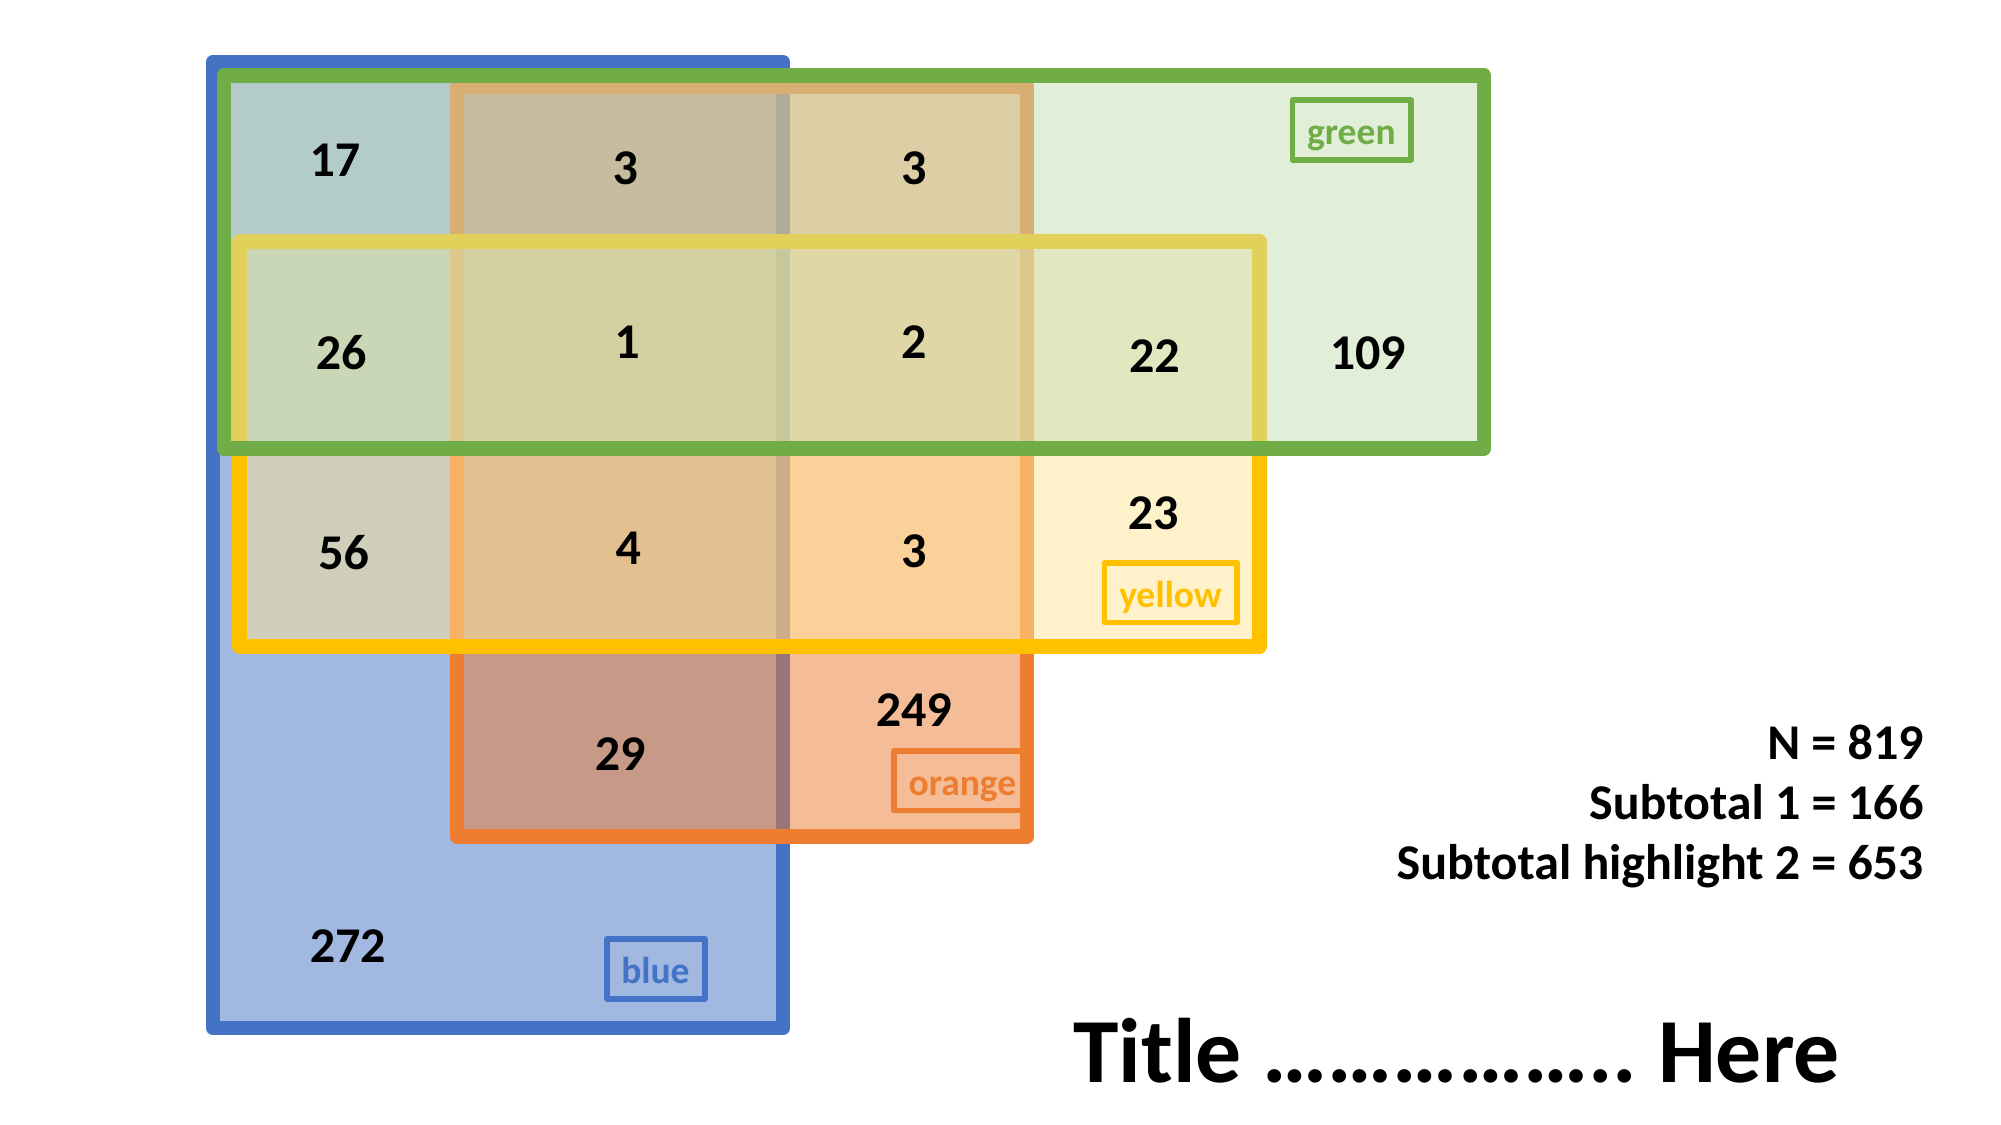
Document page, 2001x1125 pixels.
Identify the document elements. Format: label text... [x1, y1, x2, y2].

text_box 3 [597, 127, 653, 203]
text_box green [1292, 100, 1411, 160]
text_box Title …………….. Here [1058, 983, 1960, 1109]
text_box 109 [1315, 312, 1421, 387]
text_box orange [893, 750, 1032, 811]
text_box 22 [1114, 315, 1195, 391]
text_box [223, 75, 1484, 449]
text_box 3 [886, 509, 942, 585]
text_box [456, 647, 1027, 837]
text_box 4 [600, 507, 656, 583]
text_box 56 [303, 512, 384, 588]
text_box blue [606, 939, 705, 999]
text_box 17 [294, 119, 376, 195]
text_box N = 819 Subtotal 1 = 166 Subtotal highlight 2 = 653 [1381, 701, 1939, 942]
text_box 23 [1113, 471, 1194, 547]
text_box 249 [861, 669, 967, 745]
text_box 1 [599, 301, 655, 377]
text_box [239, 449, 1260, 647]
text_box 2 [886, 301, 942, 377]
text_box 272 [294, 905, 401, 981]
text_box yellow [1104, 562, 1238, 623]
text_box [212, 62, 783, 1029]
text_box 29 [580, 713, 661, 788]
text_box 3 [886, 127, 942, 203]
text_box 26 [301, 312, 382, 387]
